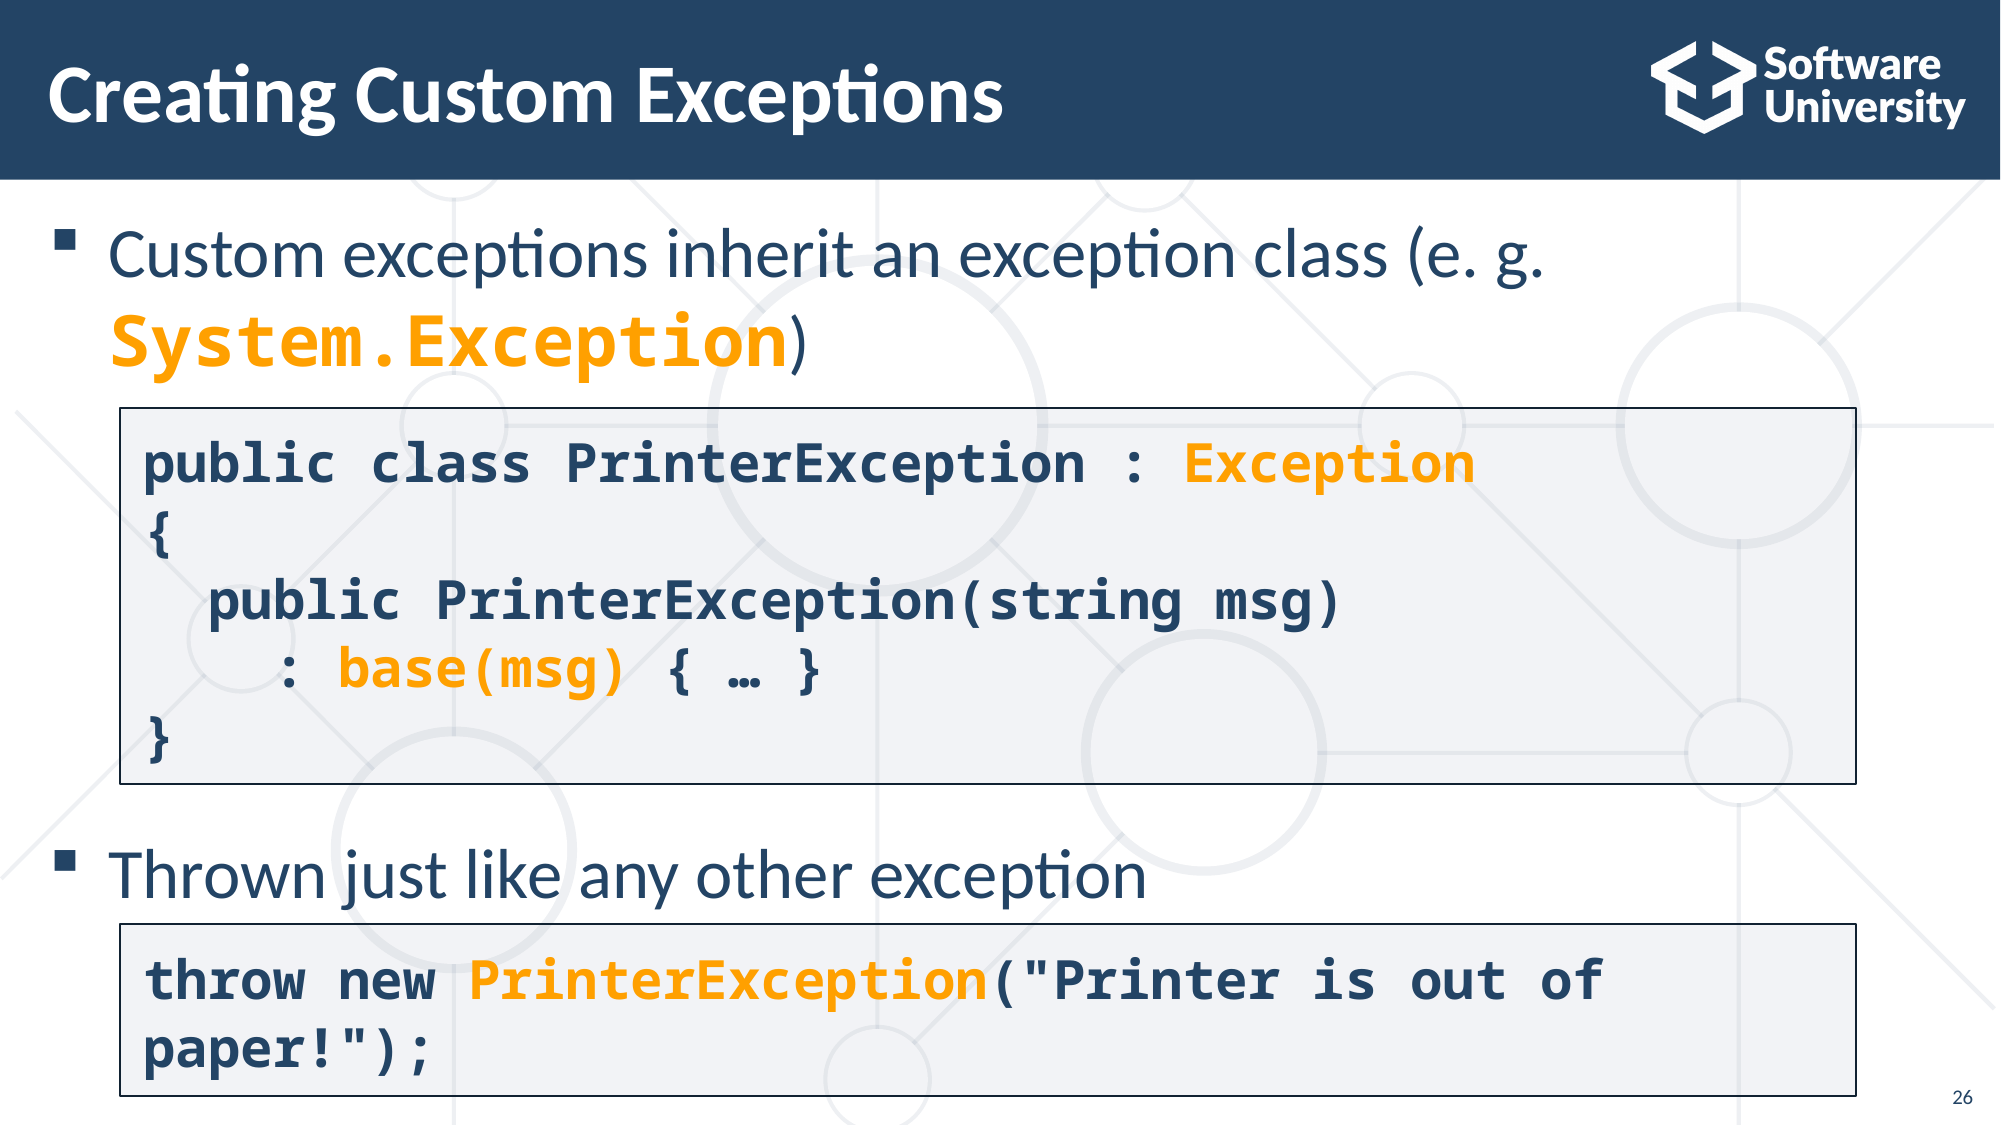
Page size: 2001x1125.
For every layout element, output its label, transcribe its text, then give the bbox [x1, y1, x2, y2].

slide_number 26 [1927, 1067, 1989, 1117]
text_box throw new PrinterException("Printer is out of paper!"); [119, 924, 1857, 1096]
picture [1651, 41, 1966, 134]
text_box public class PrinterException : Exception { public PrinterException(string msg) : base(msg) { … } } [119, 407, 1857, 784]
list Custom exceptions inherit an exception class (e. g. System.Exception) Thrown just like any other exception [31, 196, 1970, 1104]
title Creating Custom Exceptions [31, 16, 1625, 162]
